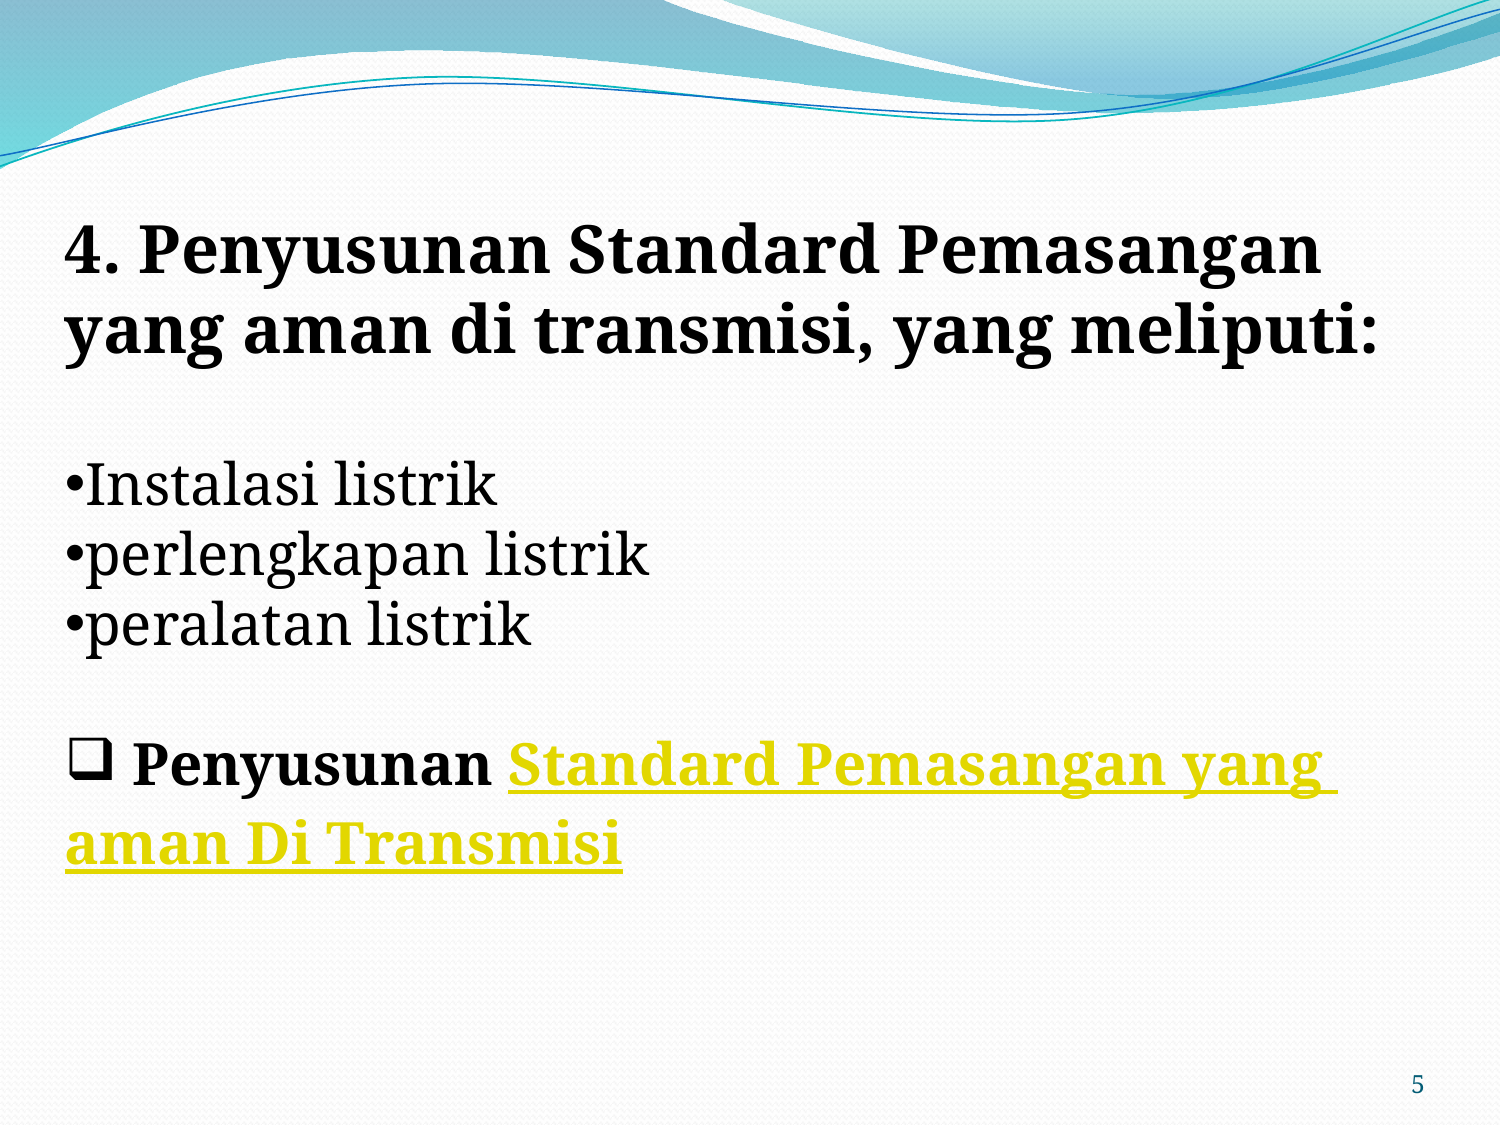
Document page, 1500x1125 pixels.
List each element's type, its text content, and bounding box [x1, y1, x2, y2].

text_box 4. Penyusunan Standard Pemasangan yang aman di transmisi, yang meliputi: Instalasi listrik perlengkapan listrik peralatan listrik Penyusunan Standard Pemasangan yang aman Di Transmisi [50, 199, 1500, 1033]
slide_number 5 [1299, 1042, 1425, 1103]
